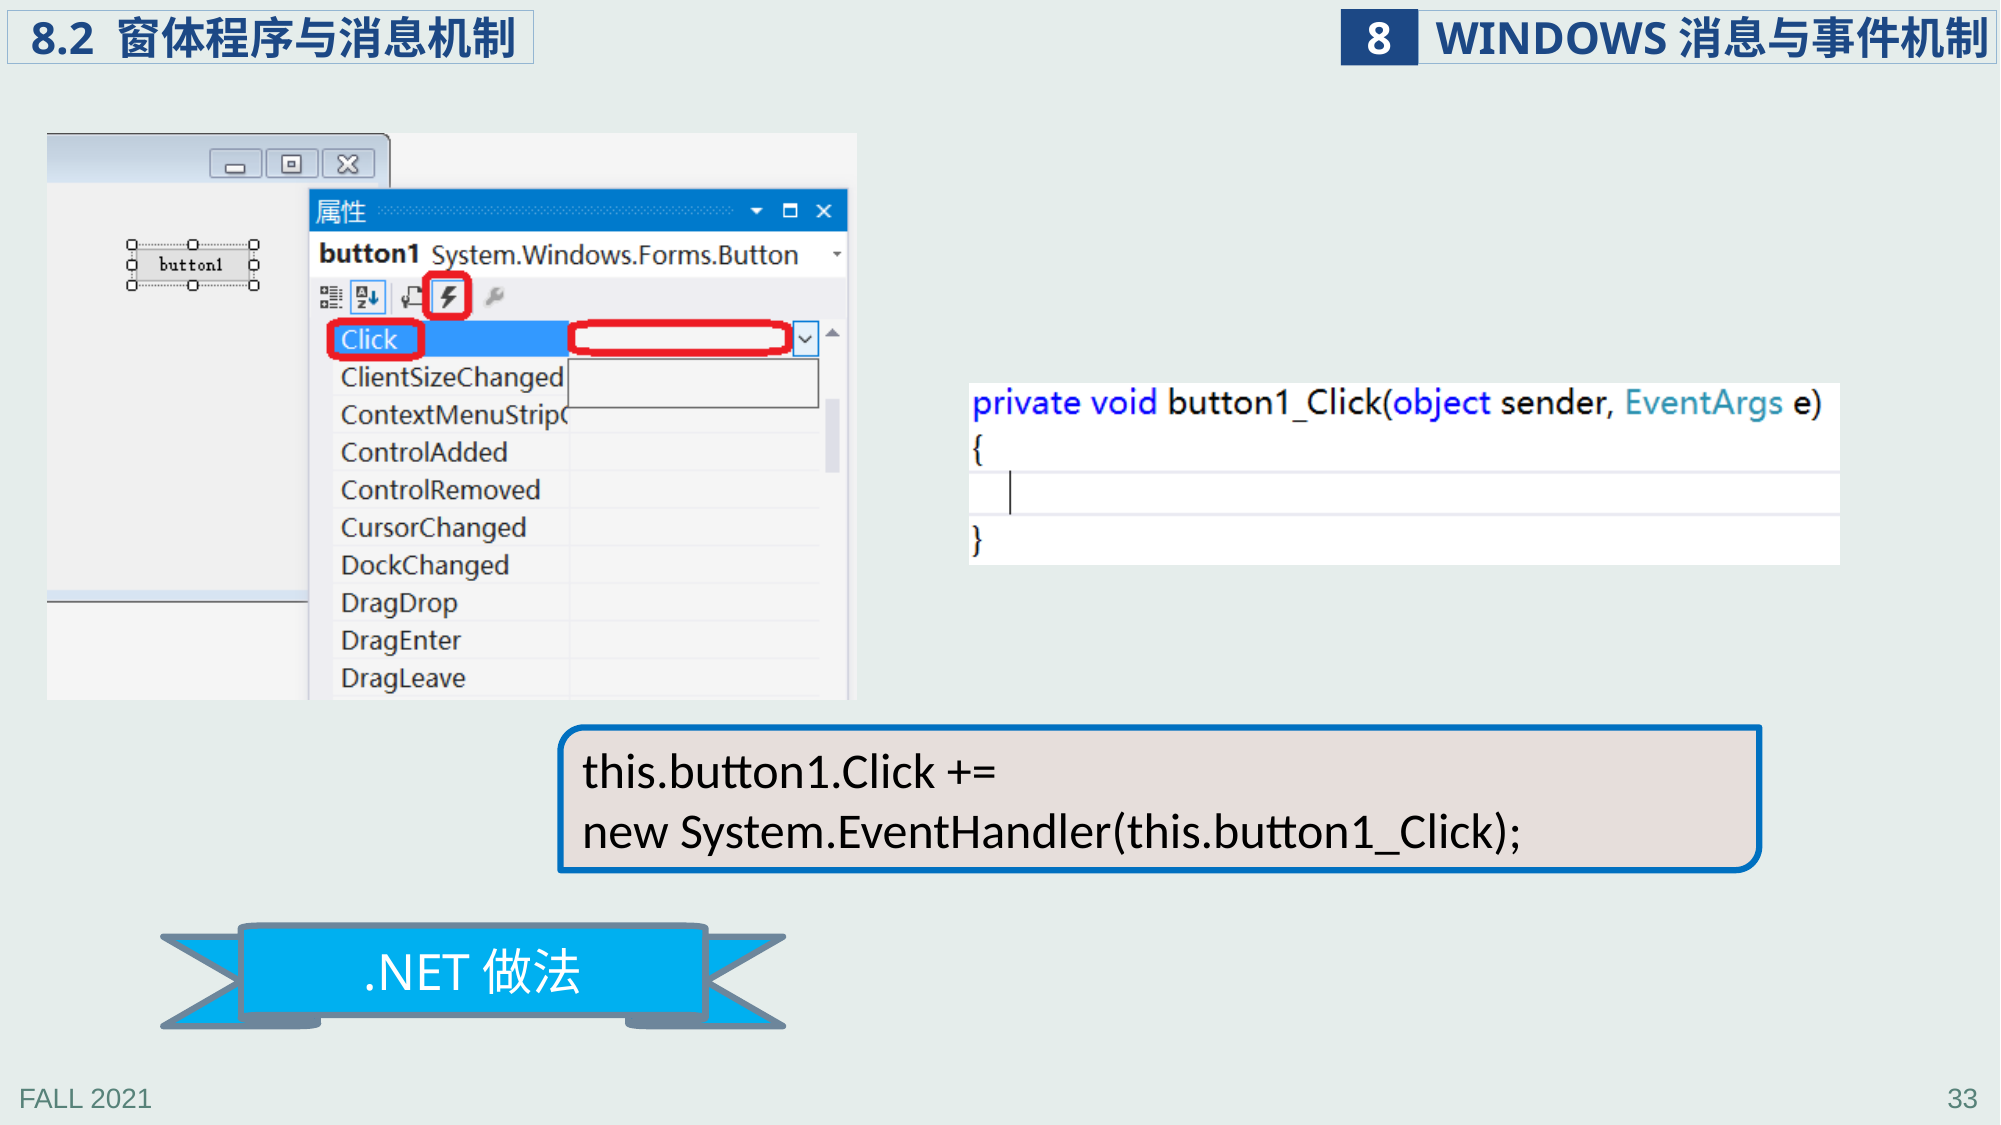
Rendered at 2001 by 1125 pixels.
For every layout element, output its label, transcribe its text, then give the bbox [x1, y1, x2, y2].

text_box .NET做法 [161, 923, 786, 1029]
picture [969, 383, 1841, 566]
picture [46, 133, 857, 700]
text_box this.button1.Click += new System.EventHandler(this.button1_Click); [558, 725, 1762, 873]
